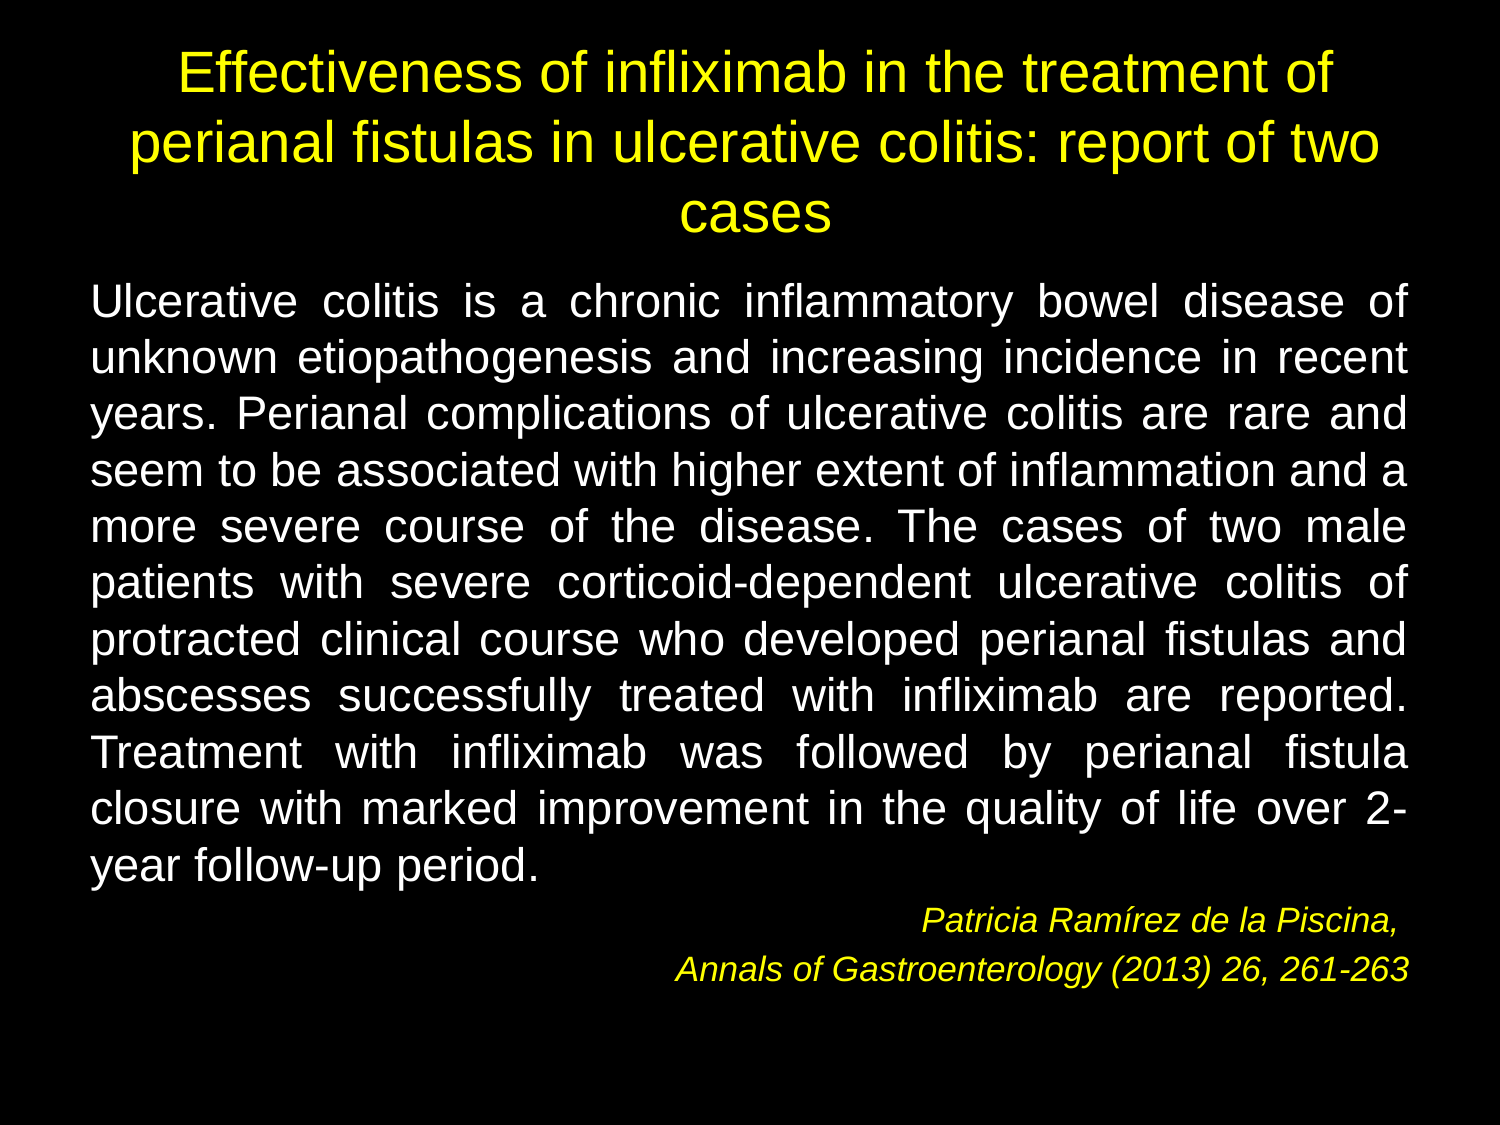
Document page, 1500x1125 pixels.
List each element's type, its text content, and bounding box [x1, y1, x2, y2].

title Effectiveness of infliximab in the treatment of perianal fistulas in ulcerative colitis: report of two cases [50, 45, 1463, 233]
list Ulcerative colitis is a chronic inflammatory bowel disease of unknown etiopathogenesis and increasing incidence in recent years. Perianal complications of ulcerative colitis are rare and seem to be associated with higher extent of inflammation and a more severe course of the disease. The cases of two male patients with severe corticoid-dependent ulcerative colitis of protracted clinical course who developed perianal fistulas and abscesses successfully treated with infliximab are reported. Treatment with infliximab was followed by perianal fistula closure with marked improvement in the quality of life over 2-year follow-up period. Patricia Ramírez de la Piscina, Annals of Gastroenterology (2013) 26, 261-263 [75, 262, 1425, 1005]
